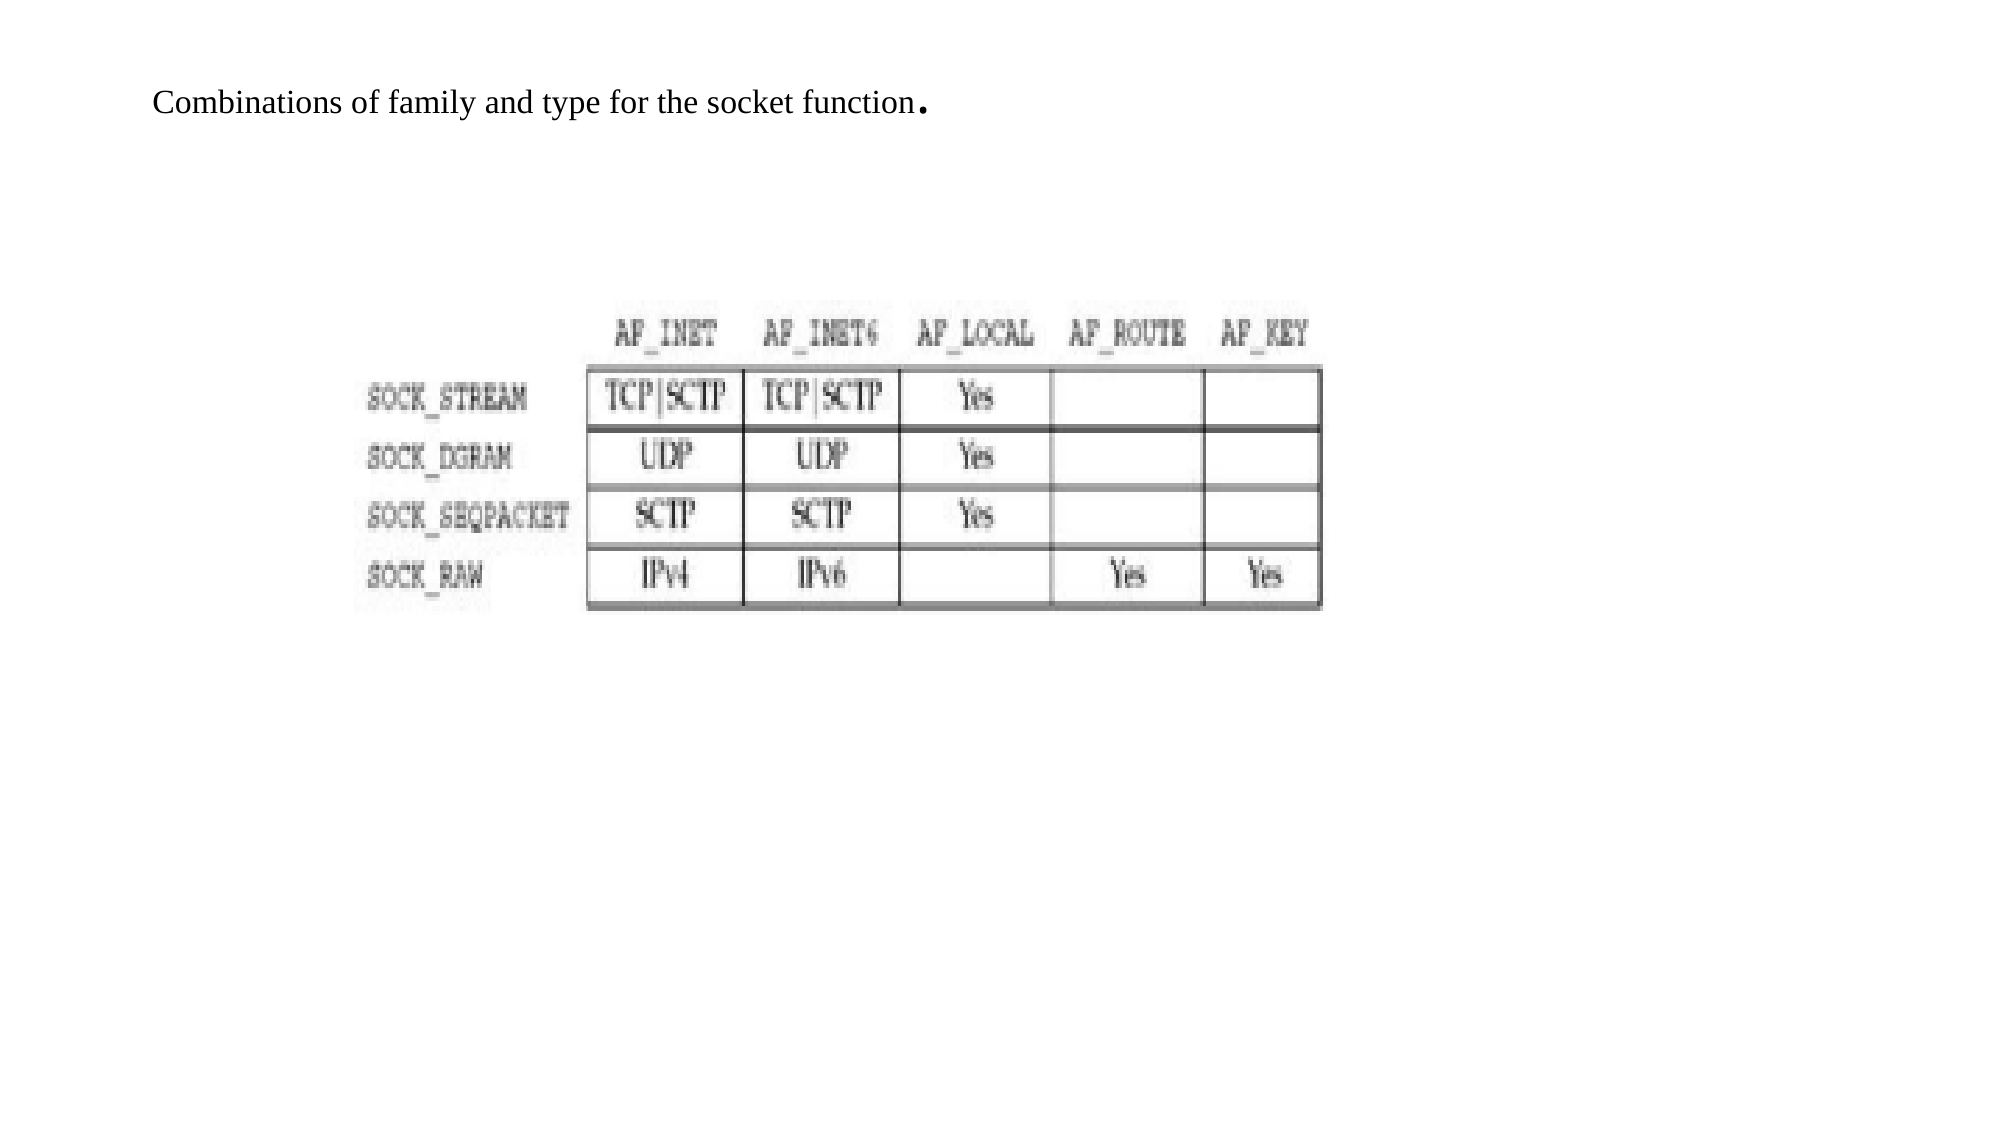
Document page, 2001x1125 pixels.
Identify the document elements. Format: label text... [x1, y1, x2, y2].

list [332, 237, 1357, 643]
title Combinations of family and type for the socket function. [137, 59, 1863, 133]
